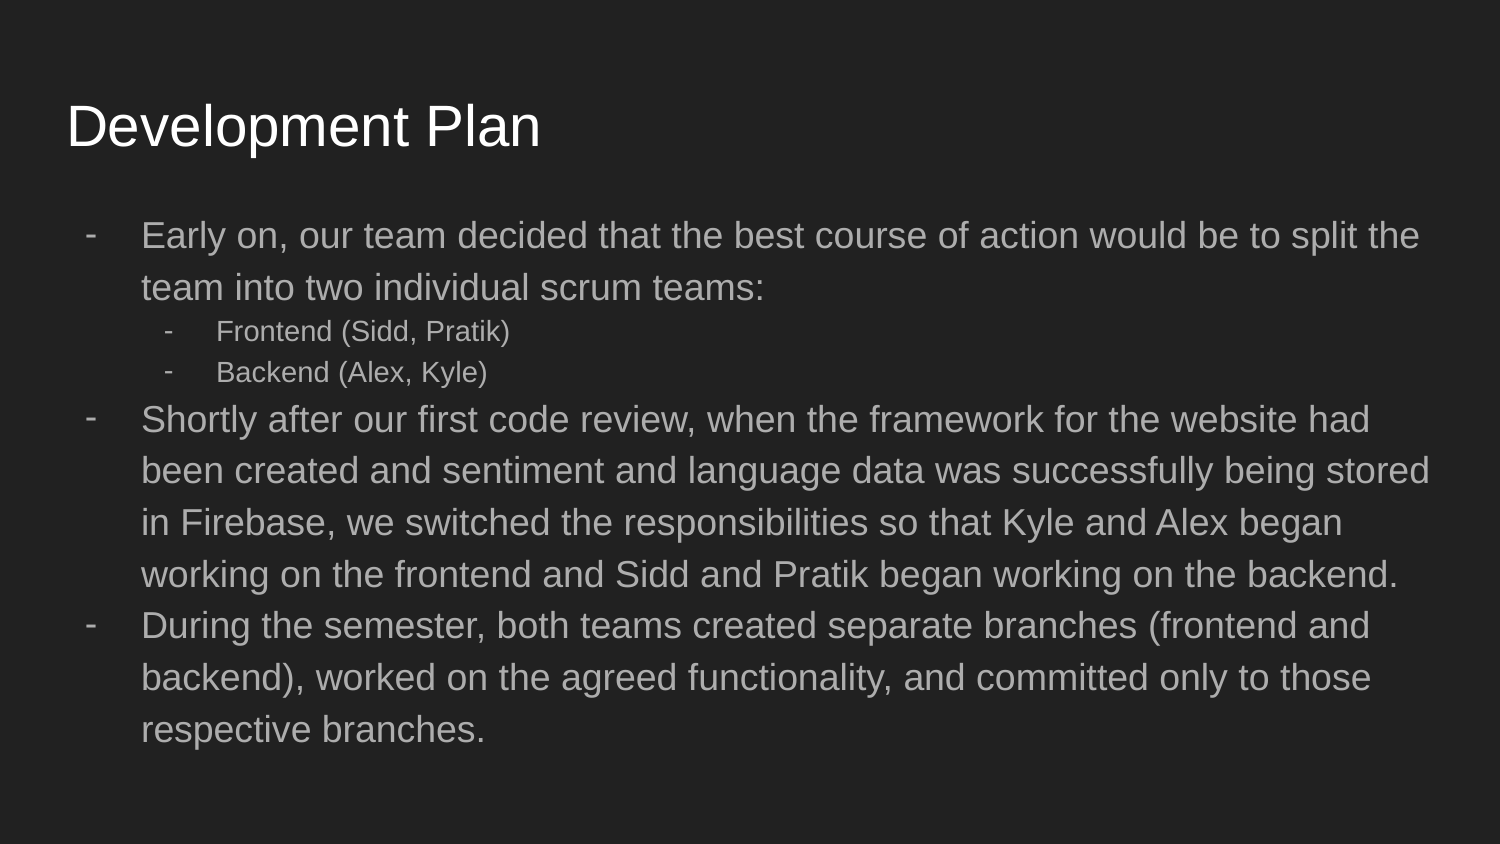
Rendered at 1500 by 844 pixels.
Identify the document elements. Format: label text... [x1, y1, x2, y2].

list Early on, our team decided that the best course of action would be to split the team into two individual scrum teams: Frontend (Sidd, Pratik) Backend (Alex, Kyle) Shortly after our first code review, when the framework for the website had been created and sentiment and language data was successfully being stored in Firebase, we switched the responsibilities so that Kyle and Alex began working on the frontend and Sidd and Pratik began working on the backend. During the semester, both teams created separate branches (frontend and backend), worked on the agreed functionality, and committed only to those respective branches. [51, 189, 1449, 750]
title Development Plan [51, 72, 1449, 167]
